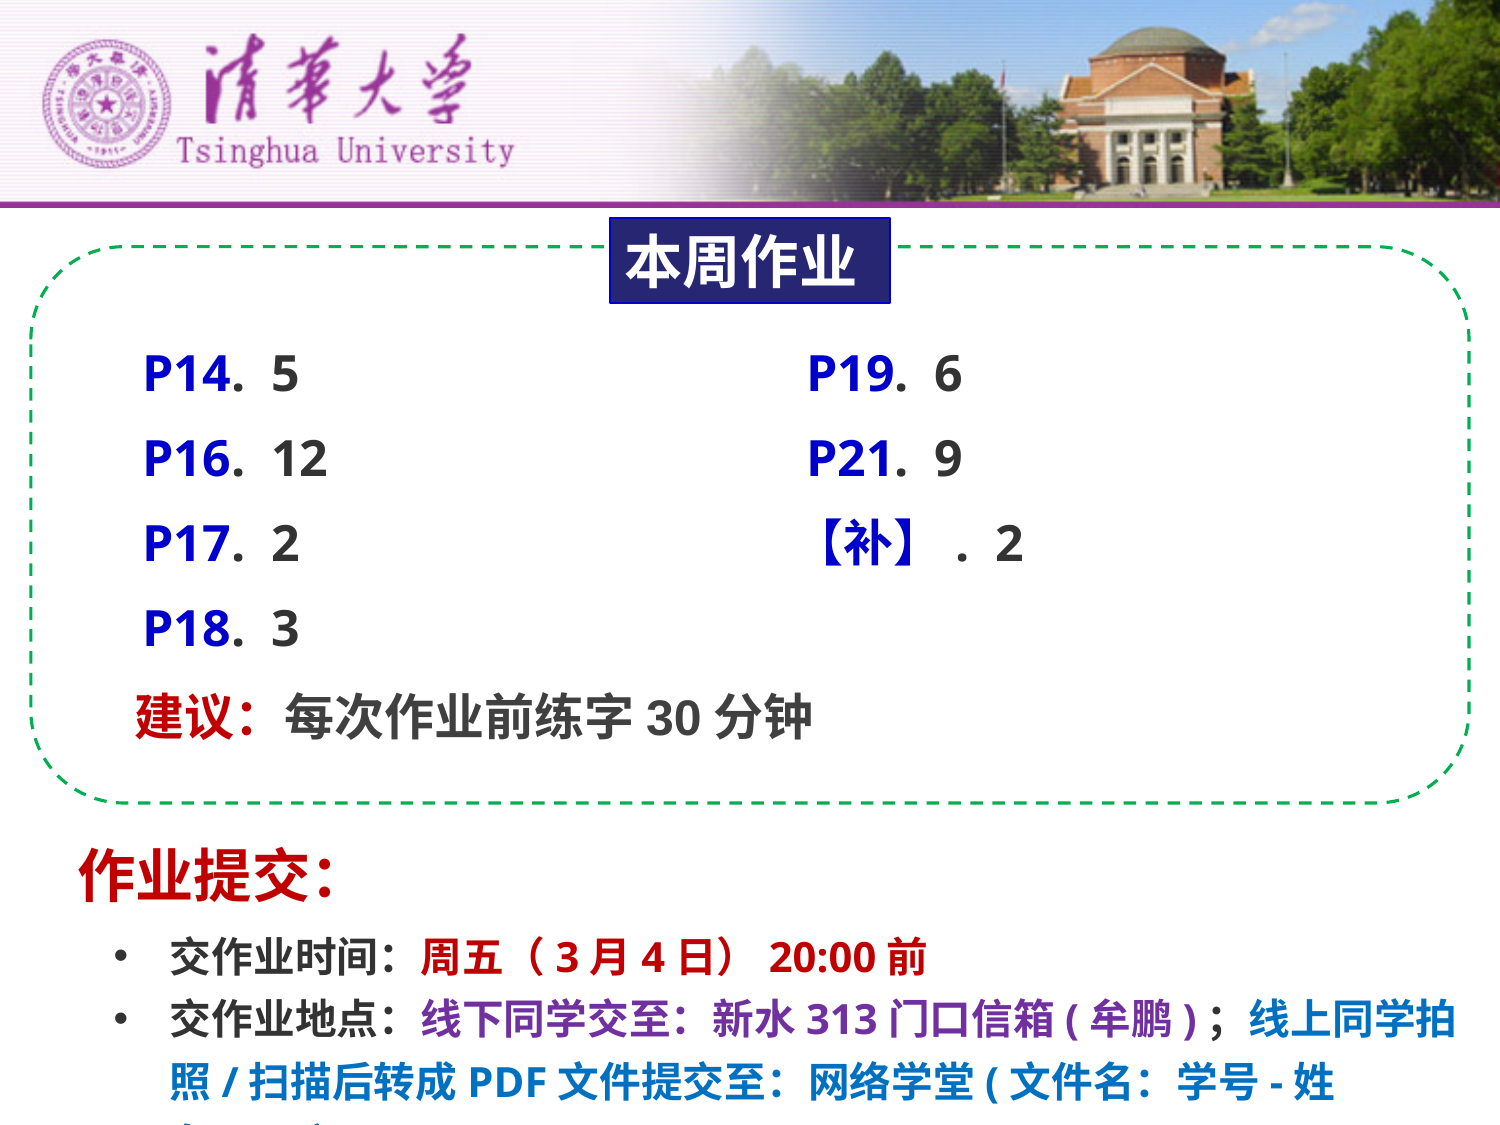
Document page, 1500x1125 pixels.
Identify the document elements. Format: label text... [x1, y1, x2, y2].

picture [0, 0, 1500, 208]
text_box 交作业时间：周五（3月4日）20:00前 交作业地点：线下同学交至：新水313门口信箱(牟鹏)；线上同学拍照/扫描后转成PDF文件提交至：网络学堂(文件名：学号-姓名.pdf） [98, 910, 1485, 1125]
text_box [30, 246, 1469, 803]
text_box 作业提交： [62, 831, 389, 917]
text_box 建议：每次作业前练字30分钟 [119, 678, 829, 753]
text_box 本周作业 [609, 218, 891, 303]
text_box P14. 5 P16. 12 P17. 2 P18. 3 [127, 319, 526, 678]
text_box P19. 6 P21. 9 【补】. 2 [778, 319, 1177, 637]
